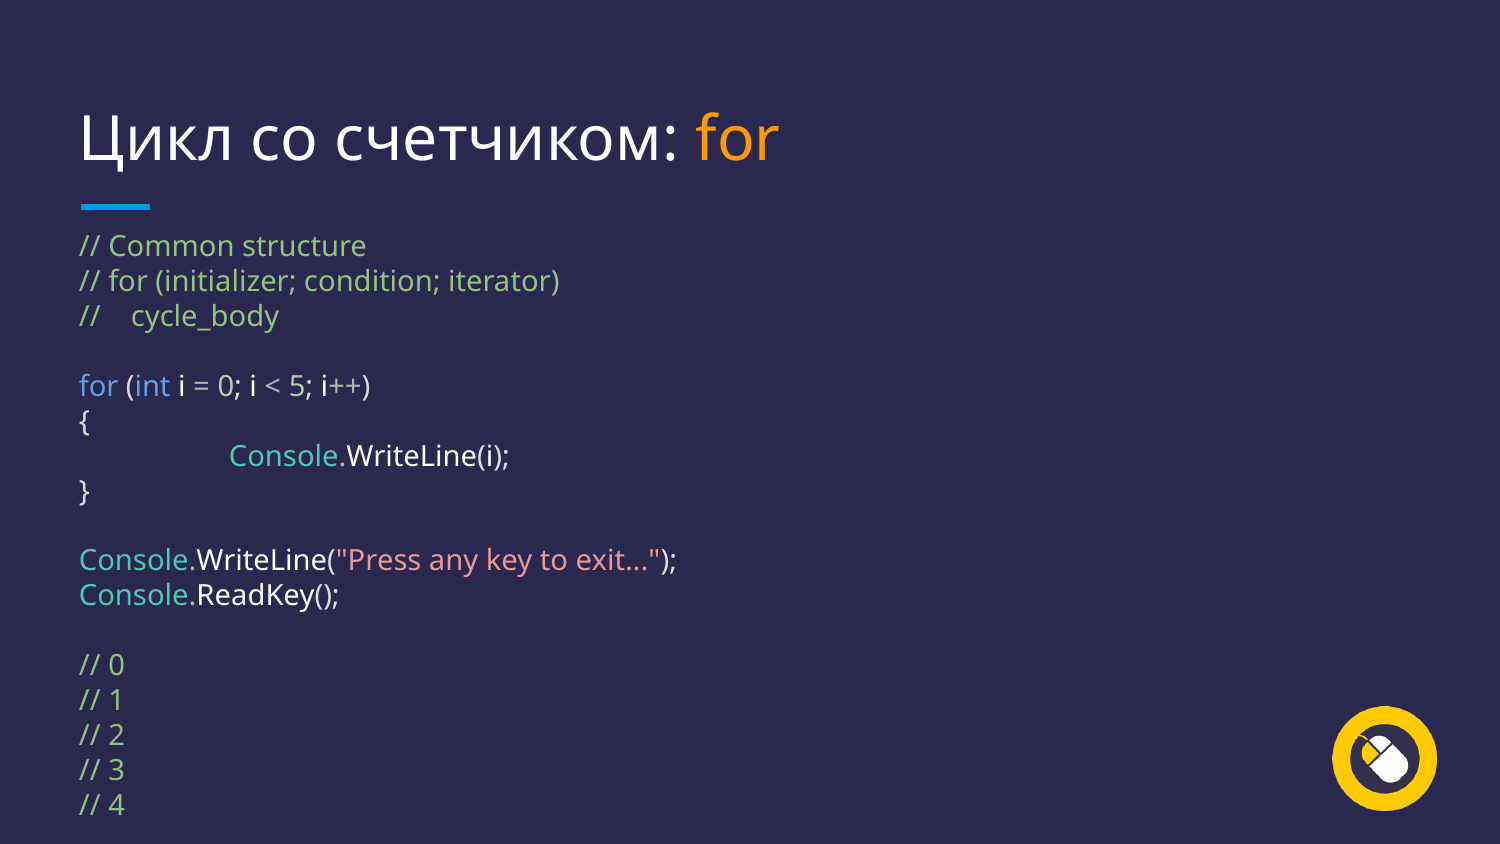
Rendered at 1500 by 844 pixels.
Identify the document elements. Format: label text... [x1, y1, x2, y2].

picture [1332, 706, 1437, 811]
title Цикл со счетчиком: for [63, 75, 1437, 188]
list // Common structure // for (initializer; condition; iterator) // cycle_body for (int i = 0; i < 5; i++) { Console.WriteLine(i); } Console.WriteLine("Press any key to exit..."); Console.ReadKey(); // 0 // 1 // 2 // 3 // 4 [63, 212, 1437, 844]
